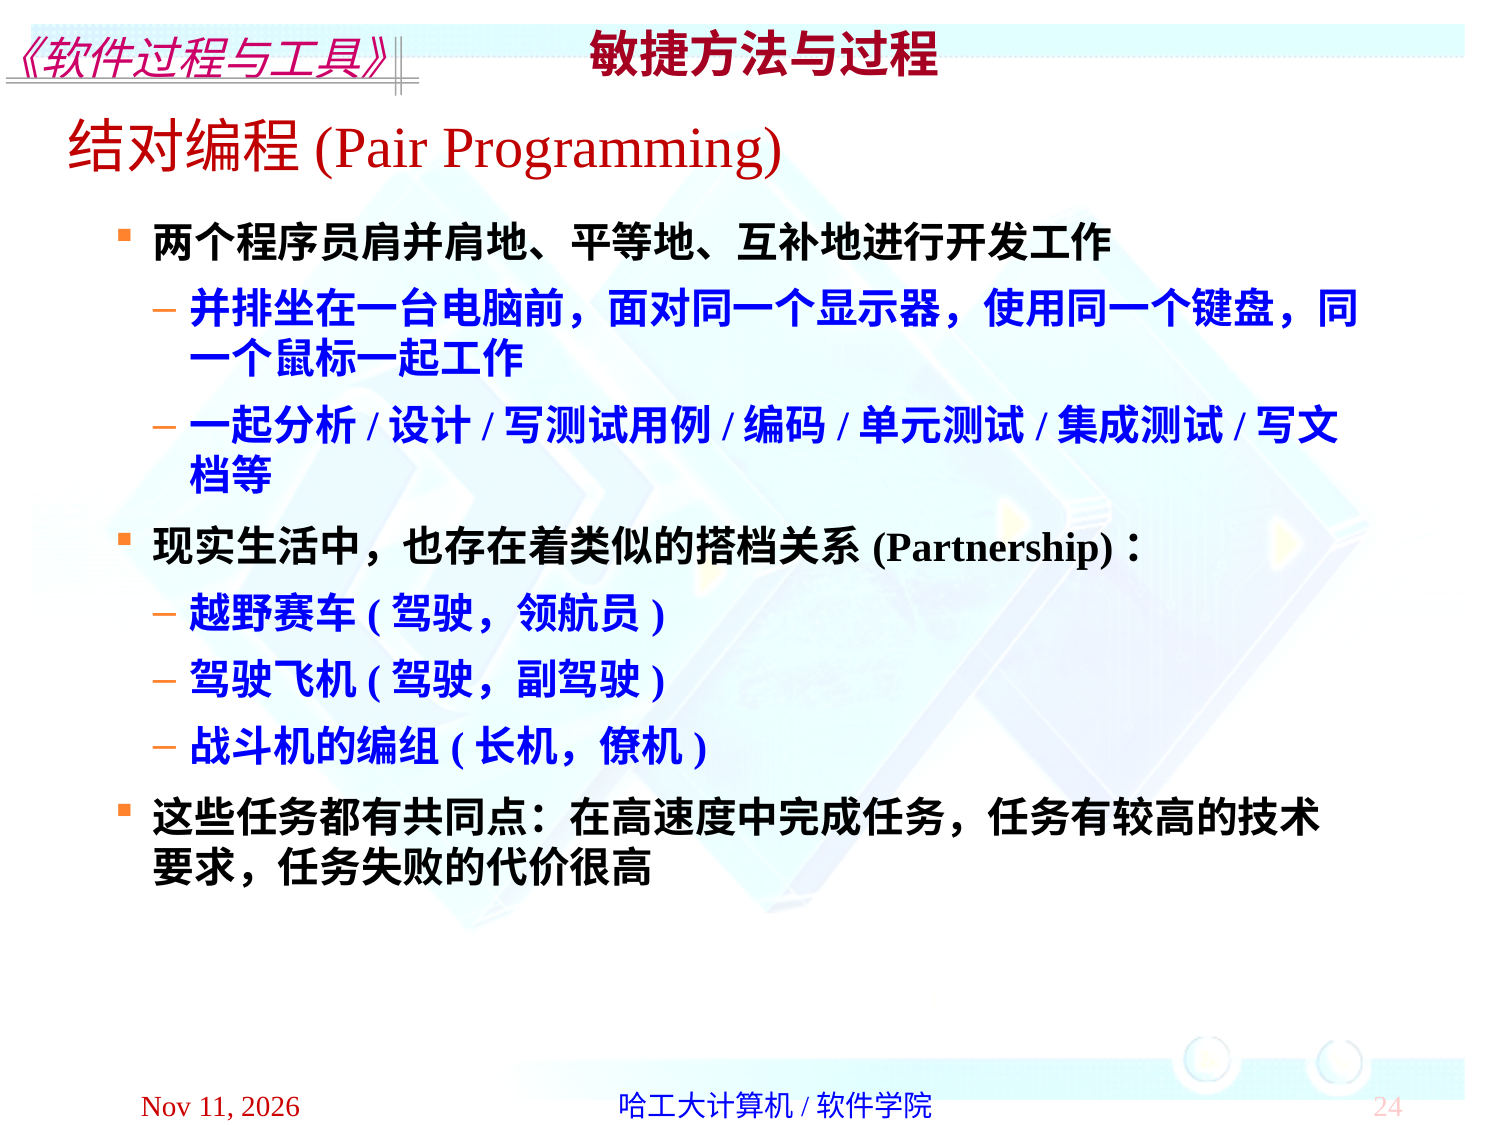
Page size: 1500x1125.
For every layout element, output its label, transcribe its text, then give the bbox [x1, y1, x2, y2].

text_box 两个程序员肩并肩地、平等地、互补地进行开发工作 并排坐在一台电脑前，面对同一个显示器，使用同一个键盘，同一个鼠标一起工作 一起分析/设计/写测试用例/编码/单元测试/集成测试/写文档等 现实生活中，也存在着类似的搭档关系(Partnership)： 越野赛车(驾驶，领航员) 驾驶飞机(驾驶，副驾驶) 战斗机的编组(长机，僚机) 这些任务都有共同点：在高速度中完成任务，任务有较高的技术要求，任务失败的代价很高 [100, 208, 1377, 1047]
text_box 结对编程(Pair Programming) [53, 101, 1447, 209]
text_box 敏捷方法与过程 [389, 15, 1140, 90]
